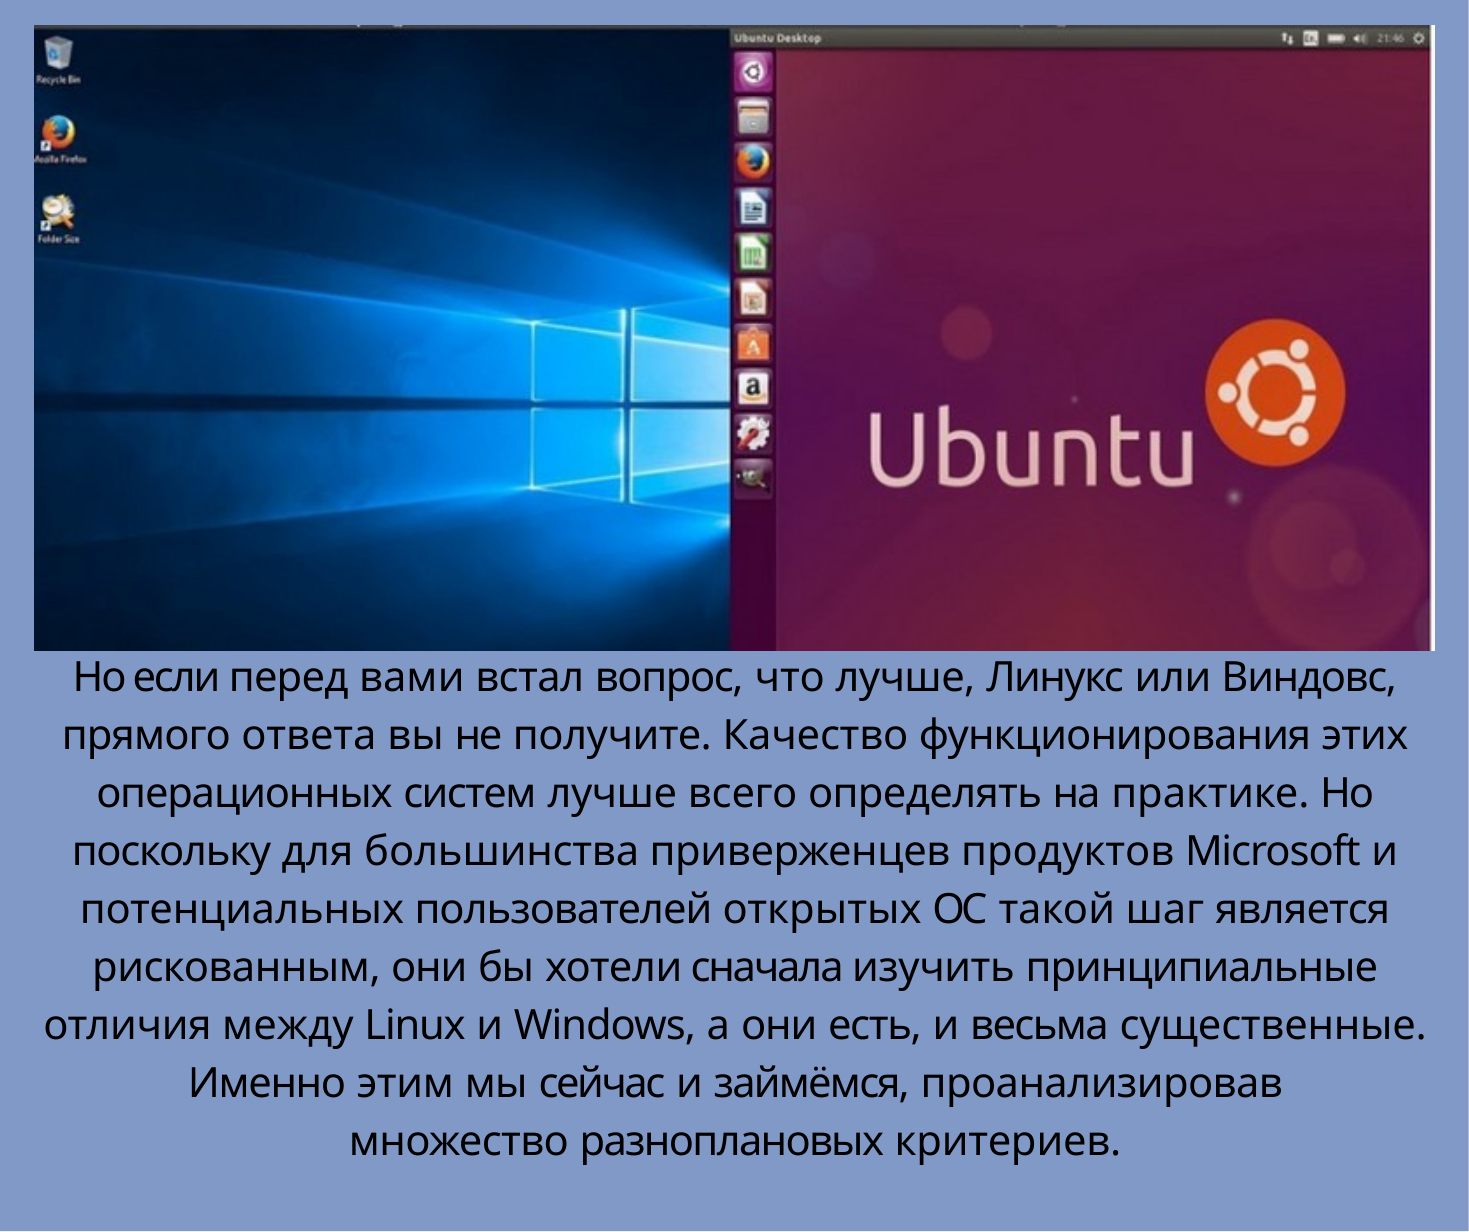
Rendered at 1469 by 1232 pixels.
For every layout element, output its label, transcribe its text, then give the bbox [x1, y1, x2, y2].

text_box [0, 0, 1469, 1232]
picture [34, 25, 1435, 651]
text_box Но если перед вами встал вопрос, что лучше, Линукс или Виндовс, прямого ответа вы не получите. Качество функционирования этих операционных систем лучше всего определять на практике. Но поскольку для большинства приверженцев продуктов Microsoft и потенциальных пользователей открытых ОС такой шаг является рискованным, они бы хотели сначала изучить принципиальные отличия между Linux и Windows, а они есть, и весьма существенные. Именно этим мы сейчас и займёмся, проанализировав множество разноплановых критериев. [2, 639, 1467, 1164]
